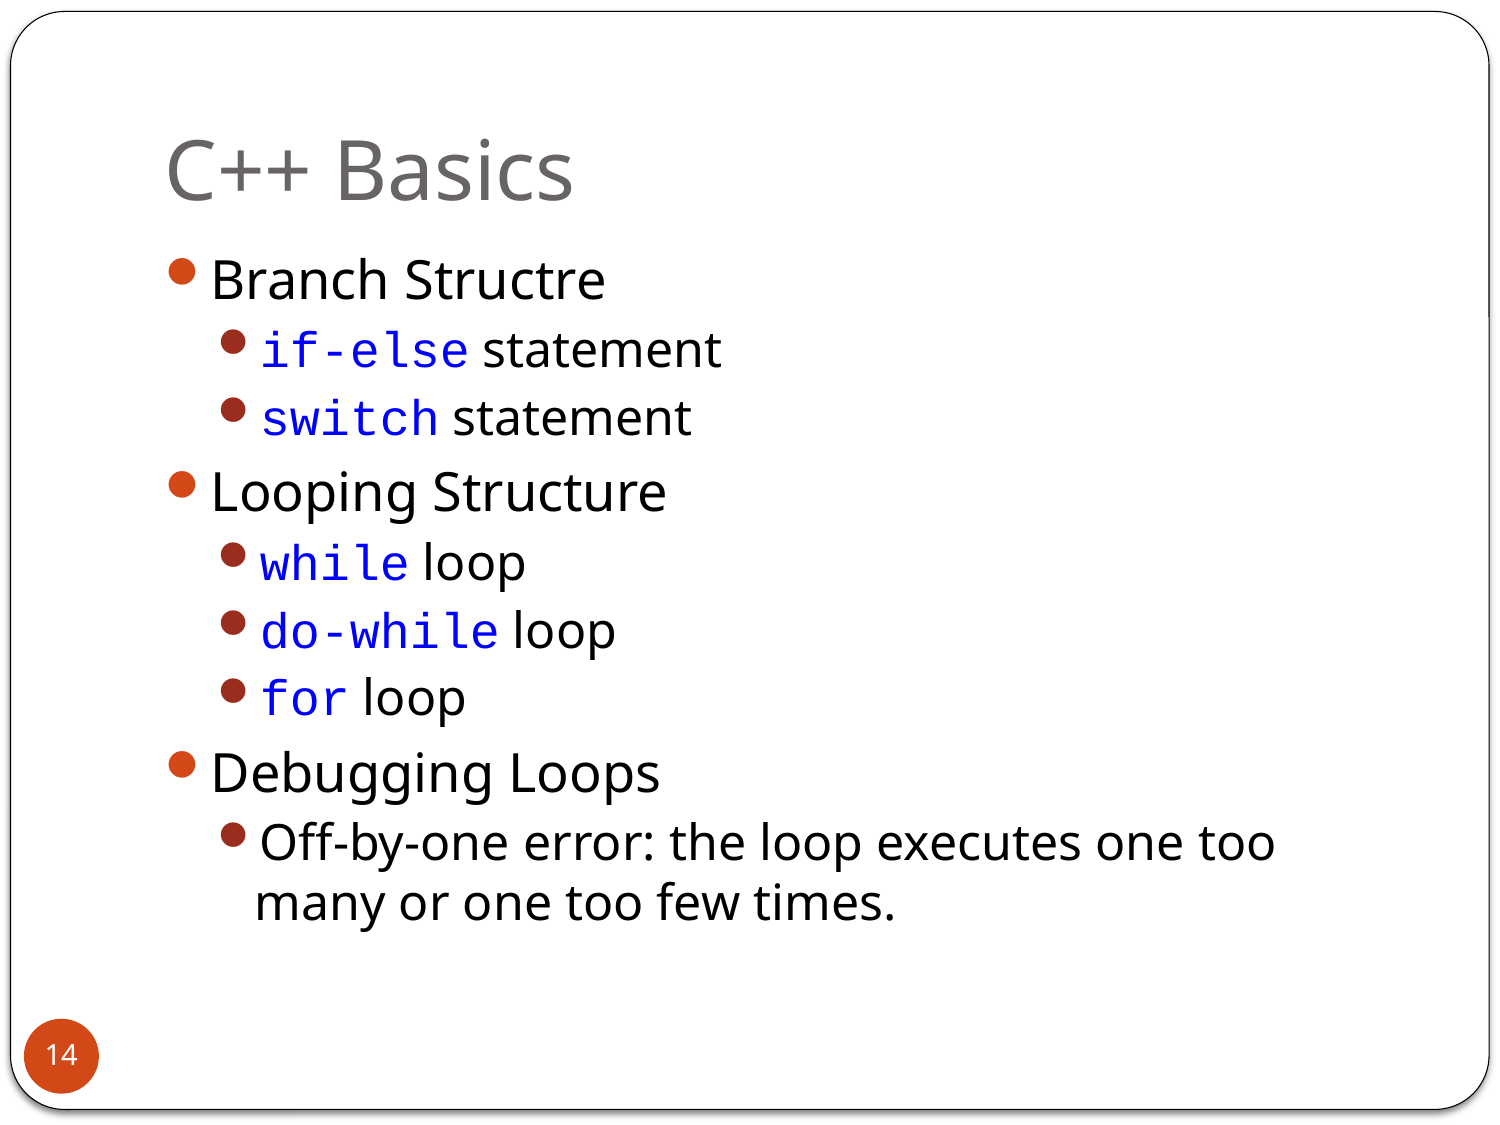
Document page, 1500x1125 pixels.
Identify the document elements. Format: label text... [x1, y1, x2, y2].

list Branch Structre if-else statement switch statement Looping Structure while loop do-while loop for loop Debugging Loops Off-by-one error: the loop executes one too many or one too few times. [150, 237, 1425, 988]
title C++ Basics [150, 45, 1425, 233]
slide_number 14 [23, 1018, 99, 1094]
